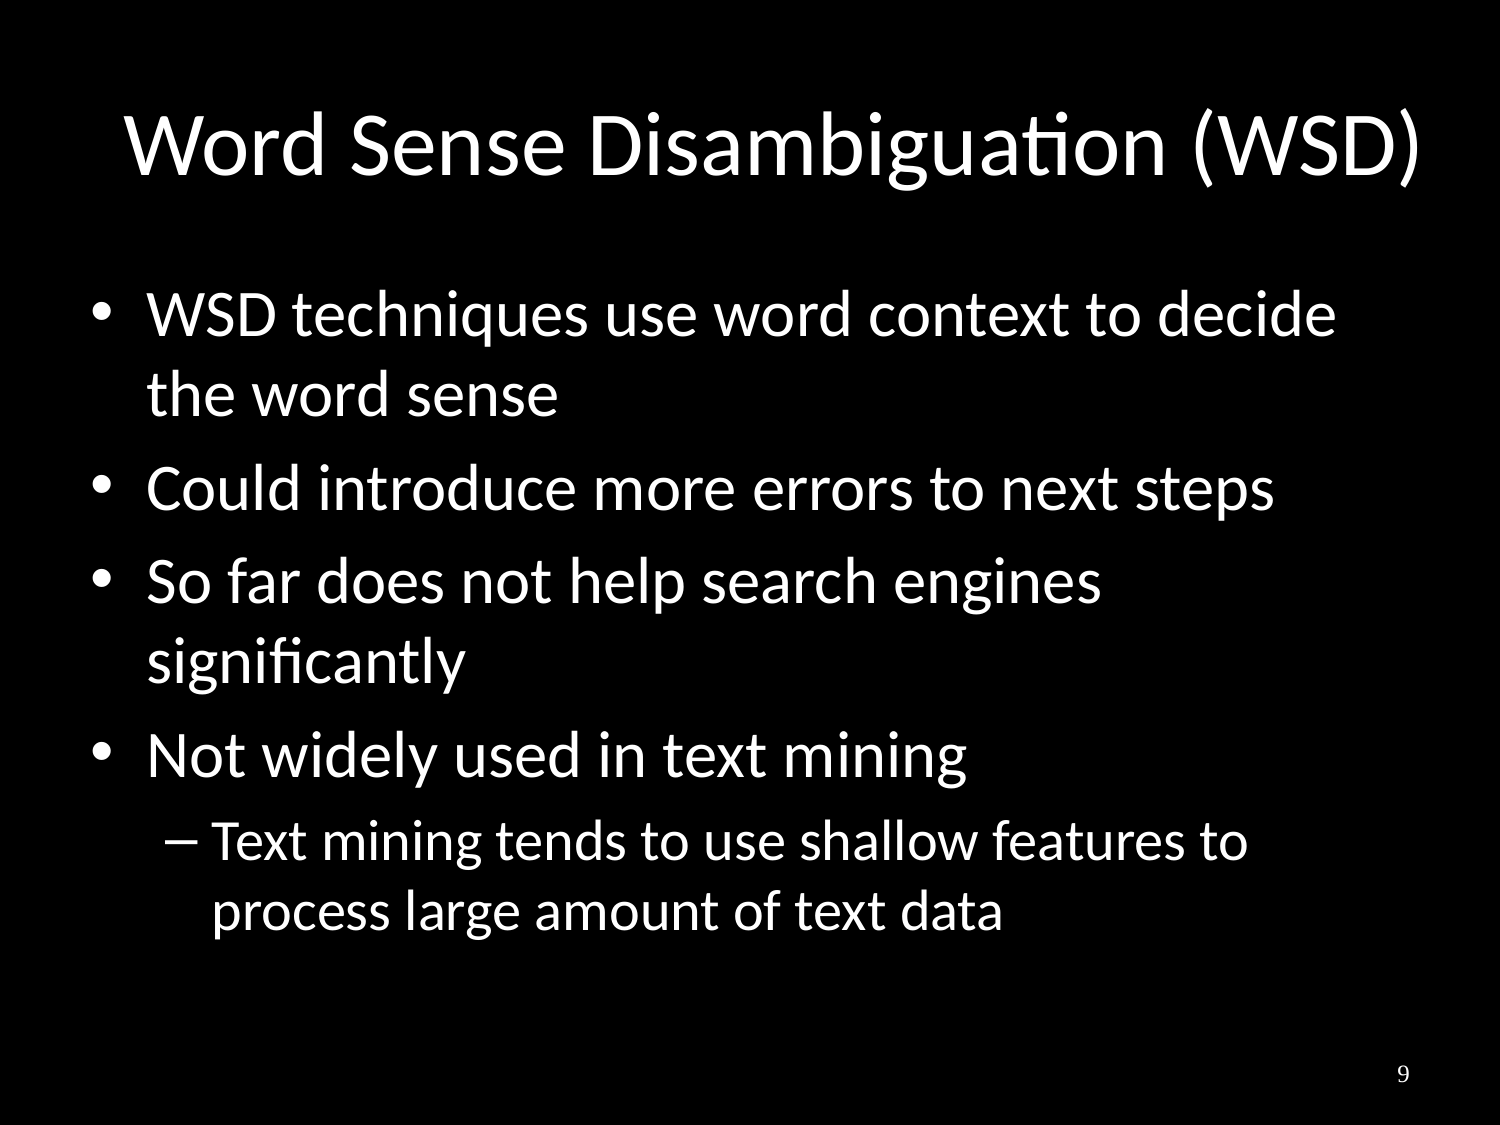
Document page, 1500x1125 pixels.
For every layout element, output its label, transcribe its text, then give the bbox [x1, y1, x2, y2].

list WSD techniques use word context to decide the word sense Could introduce more errors to next steps So far does not help search engines significantly Not widely used in text mining Text mining tends to use shallow features to process large amount of text data [75, 262, 1425, 1005]
slide_number 9 [1074, 1042, 1425, 1103]
title Word Sense Disambiguation (WSD) [75, 45, 1475, 233]
